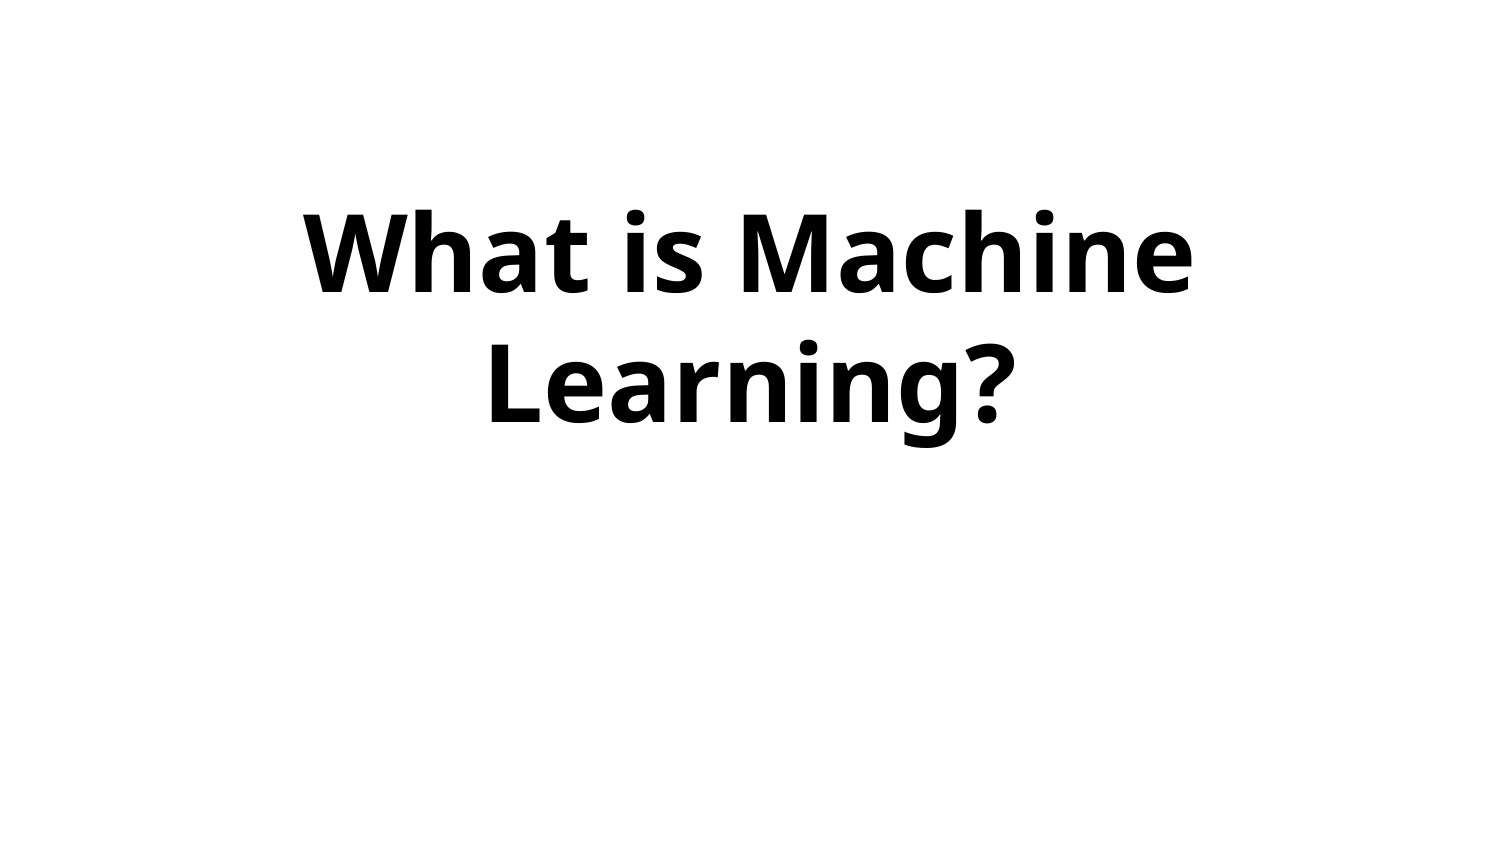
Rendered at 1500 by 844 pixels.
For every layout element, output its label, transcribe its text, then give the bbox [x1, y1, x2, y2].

title What is Machine Learning? [51, 122, 1449, 459]
